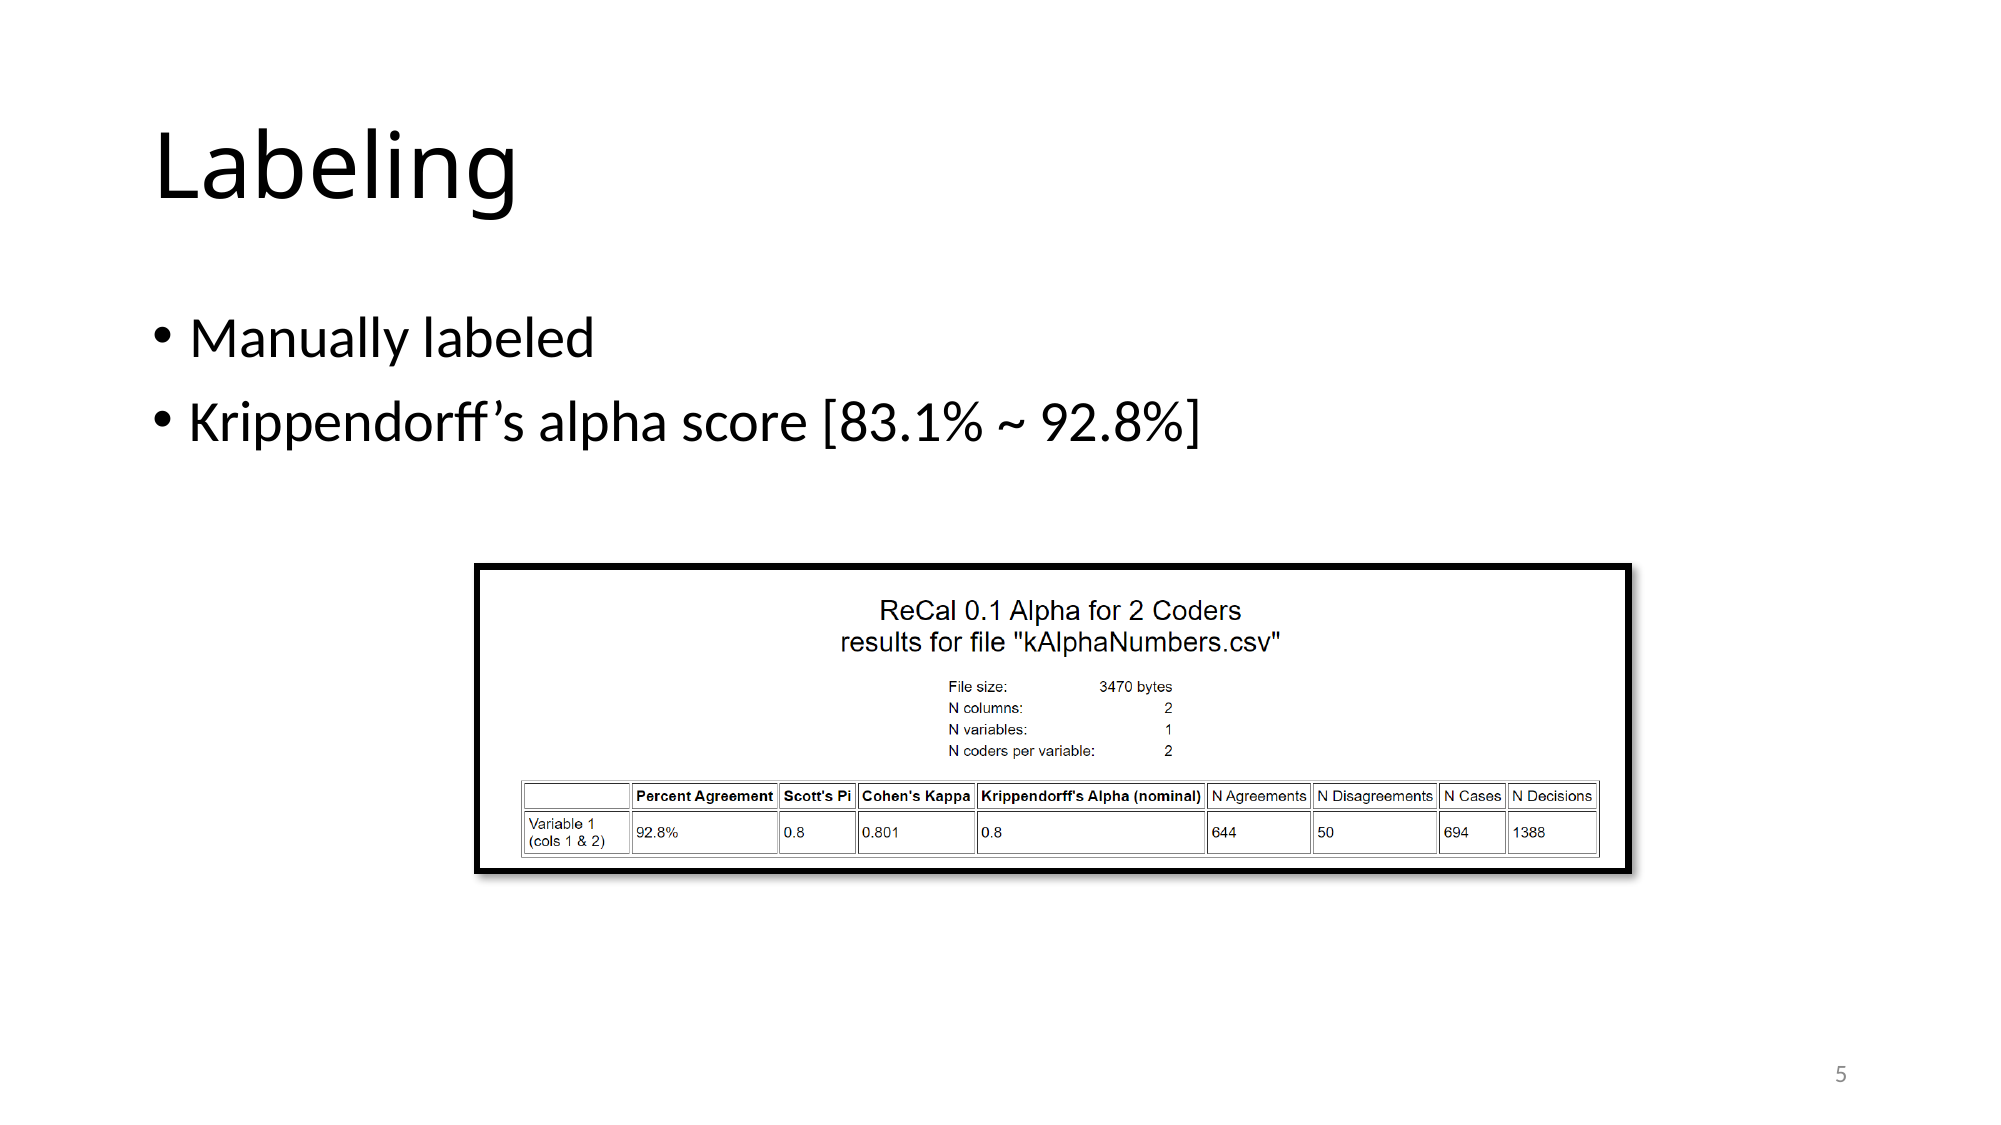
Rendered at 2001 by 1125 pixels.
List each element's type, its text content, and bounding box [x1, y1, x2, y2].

list Manually labeled Krippendorff’s alpha score [83.1% ~ 92.8%] [137, 299, 1863, 1014]
picture [480, 569, 1626, 868]
slide_number 5 [1412, 1042, 1863, 1103]
title Labeling [137, 59, 1863, 278]
